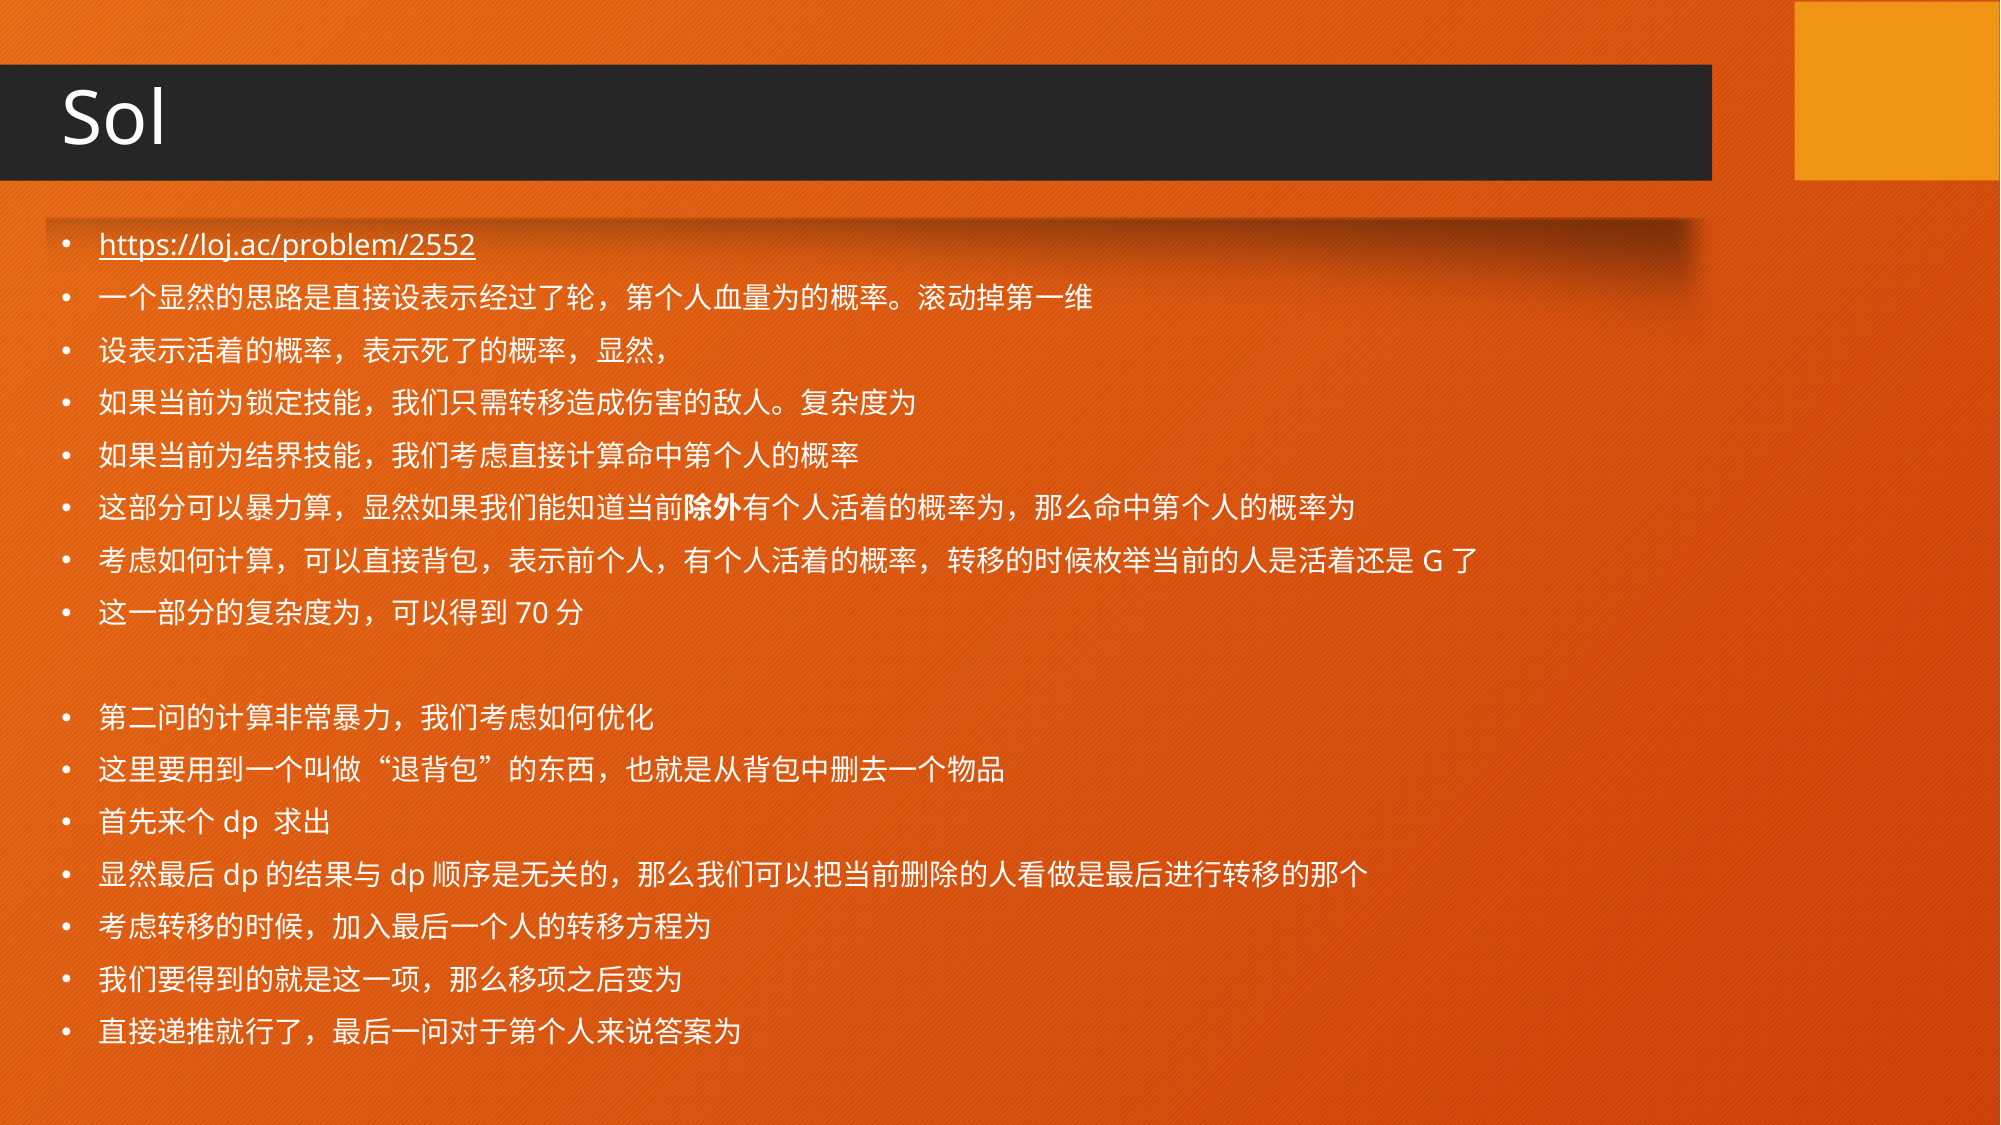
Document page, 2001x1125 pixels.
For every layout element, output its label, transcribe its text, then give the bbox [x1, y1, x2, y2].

picture [372, 350, 382, 359]
picture [492, 343, 504, 359]
picture [138, 350, 148, 359]
picture [428, 340, 437, 359]
picture [112, 351, 121, 357]
picture [484, 351, 490, 358]
picture [199, 354, 210, 359]
picture [250, 351, 256, 358]
picture [46, 217, 1721, 359]
picture [258, 343, 270, 359]
title Sol [46, 62, 1624, 179]
